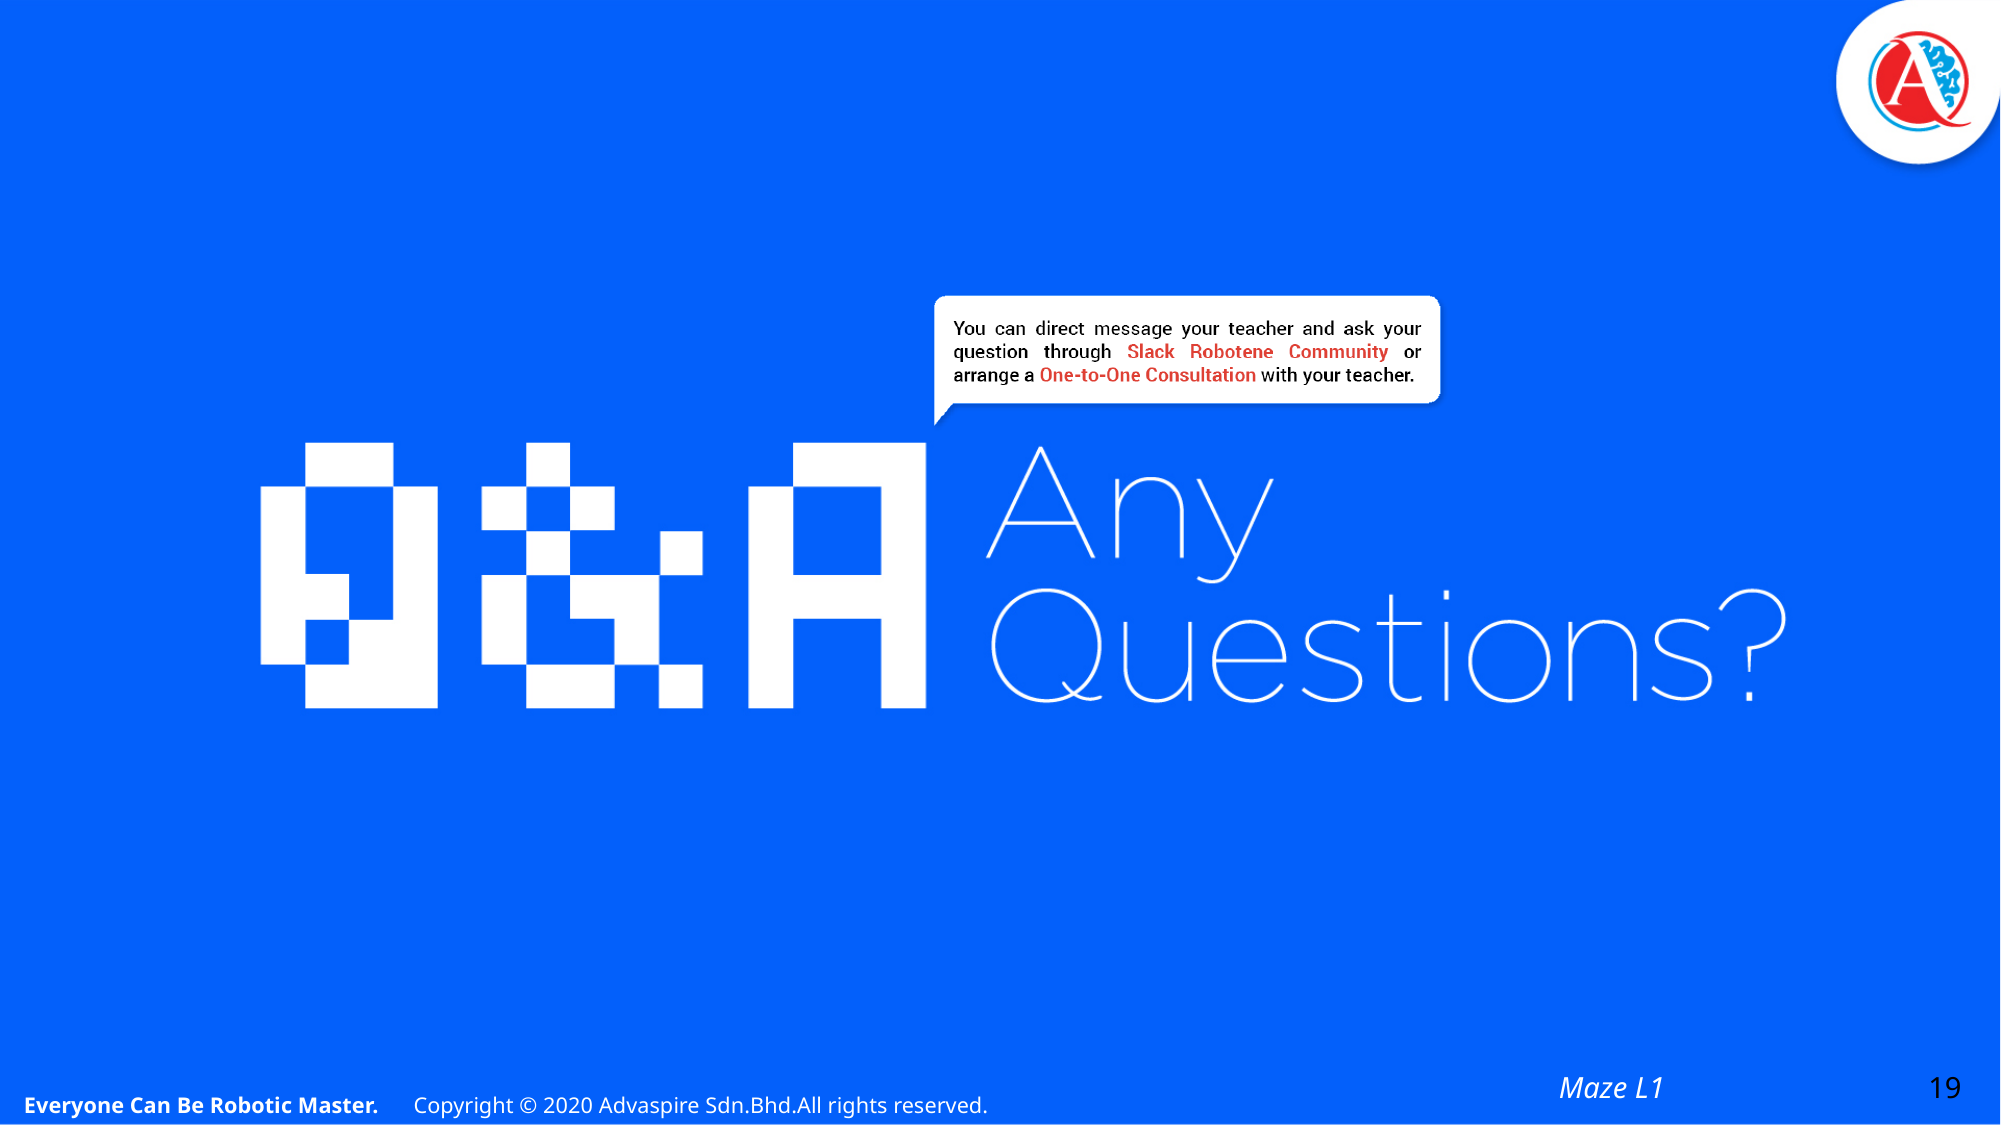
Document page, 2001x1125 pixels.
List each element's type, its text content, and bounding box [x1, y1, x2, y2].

footer Maze L1 [1543, 1073, 1947, 1106]
picture [0, 0, 2001, 1125]
